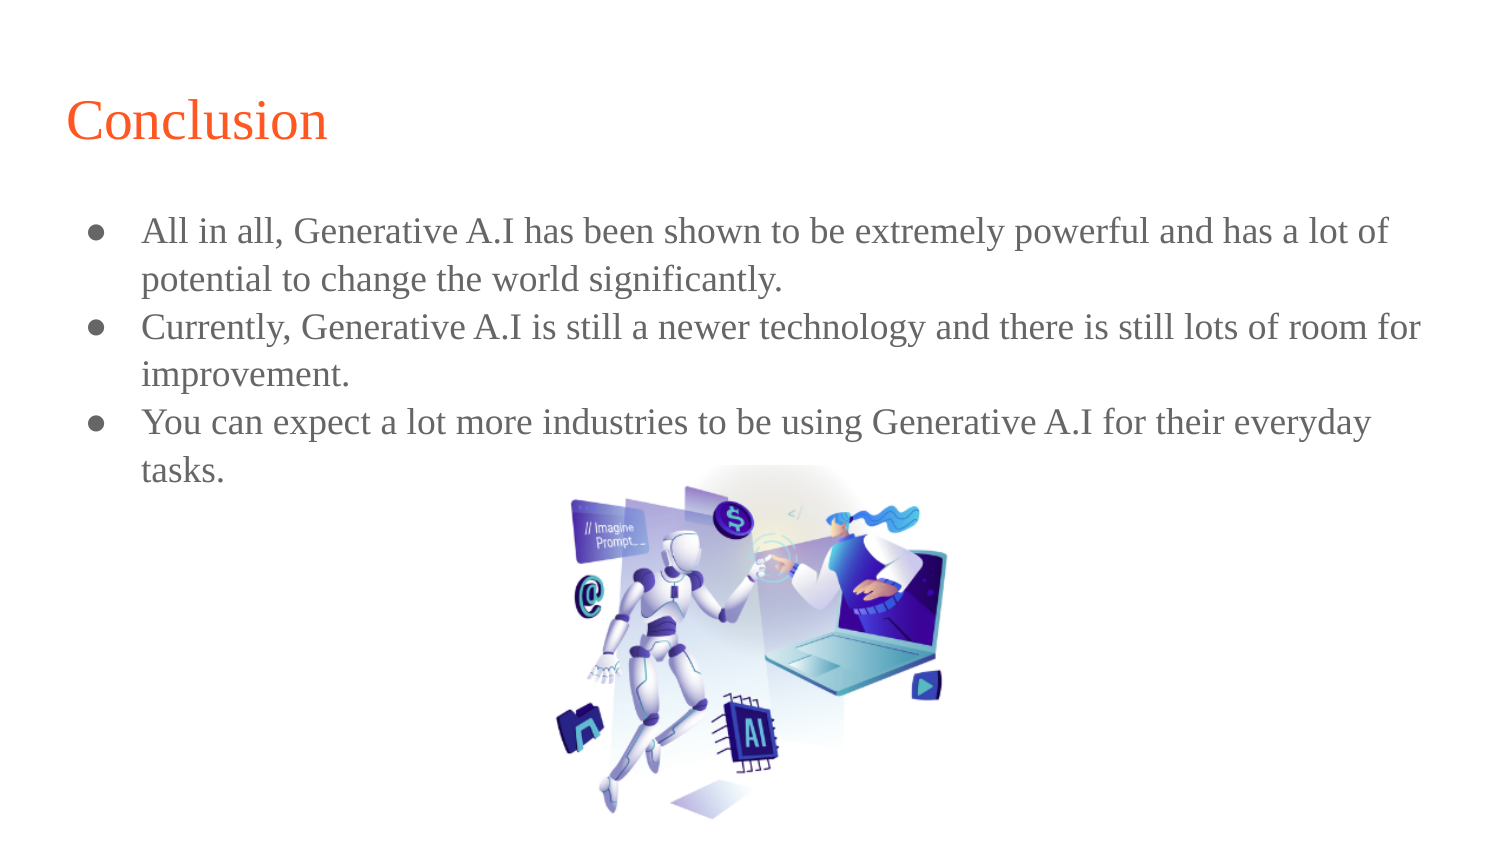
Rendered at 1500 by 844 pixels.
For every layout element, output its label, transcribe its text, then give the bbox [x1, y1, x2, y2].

list All in all, Generative A.I has been shown to be extremely powerful and has a lot of potential to change the world significantly. Currently, Generative A.I is still a newer technology and there is still lots of room for improvement. You can expect a lot more industries to be using Generative A.I for their everyday tasks. [51, 189, 1449, 750]
picture [536, 465, 964, 838]
title Conclusion [51, 72, 1449, 167]
